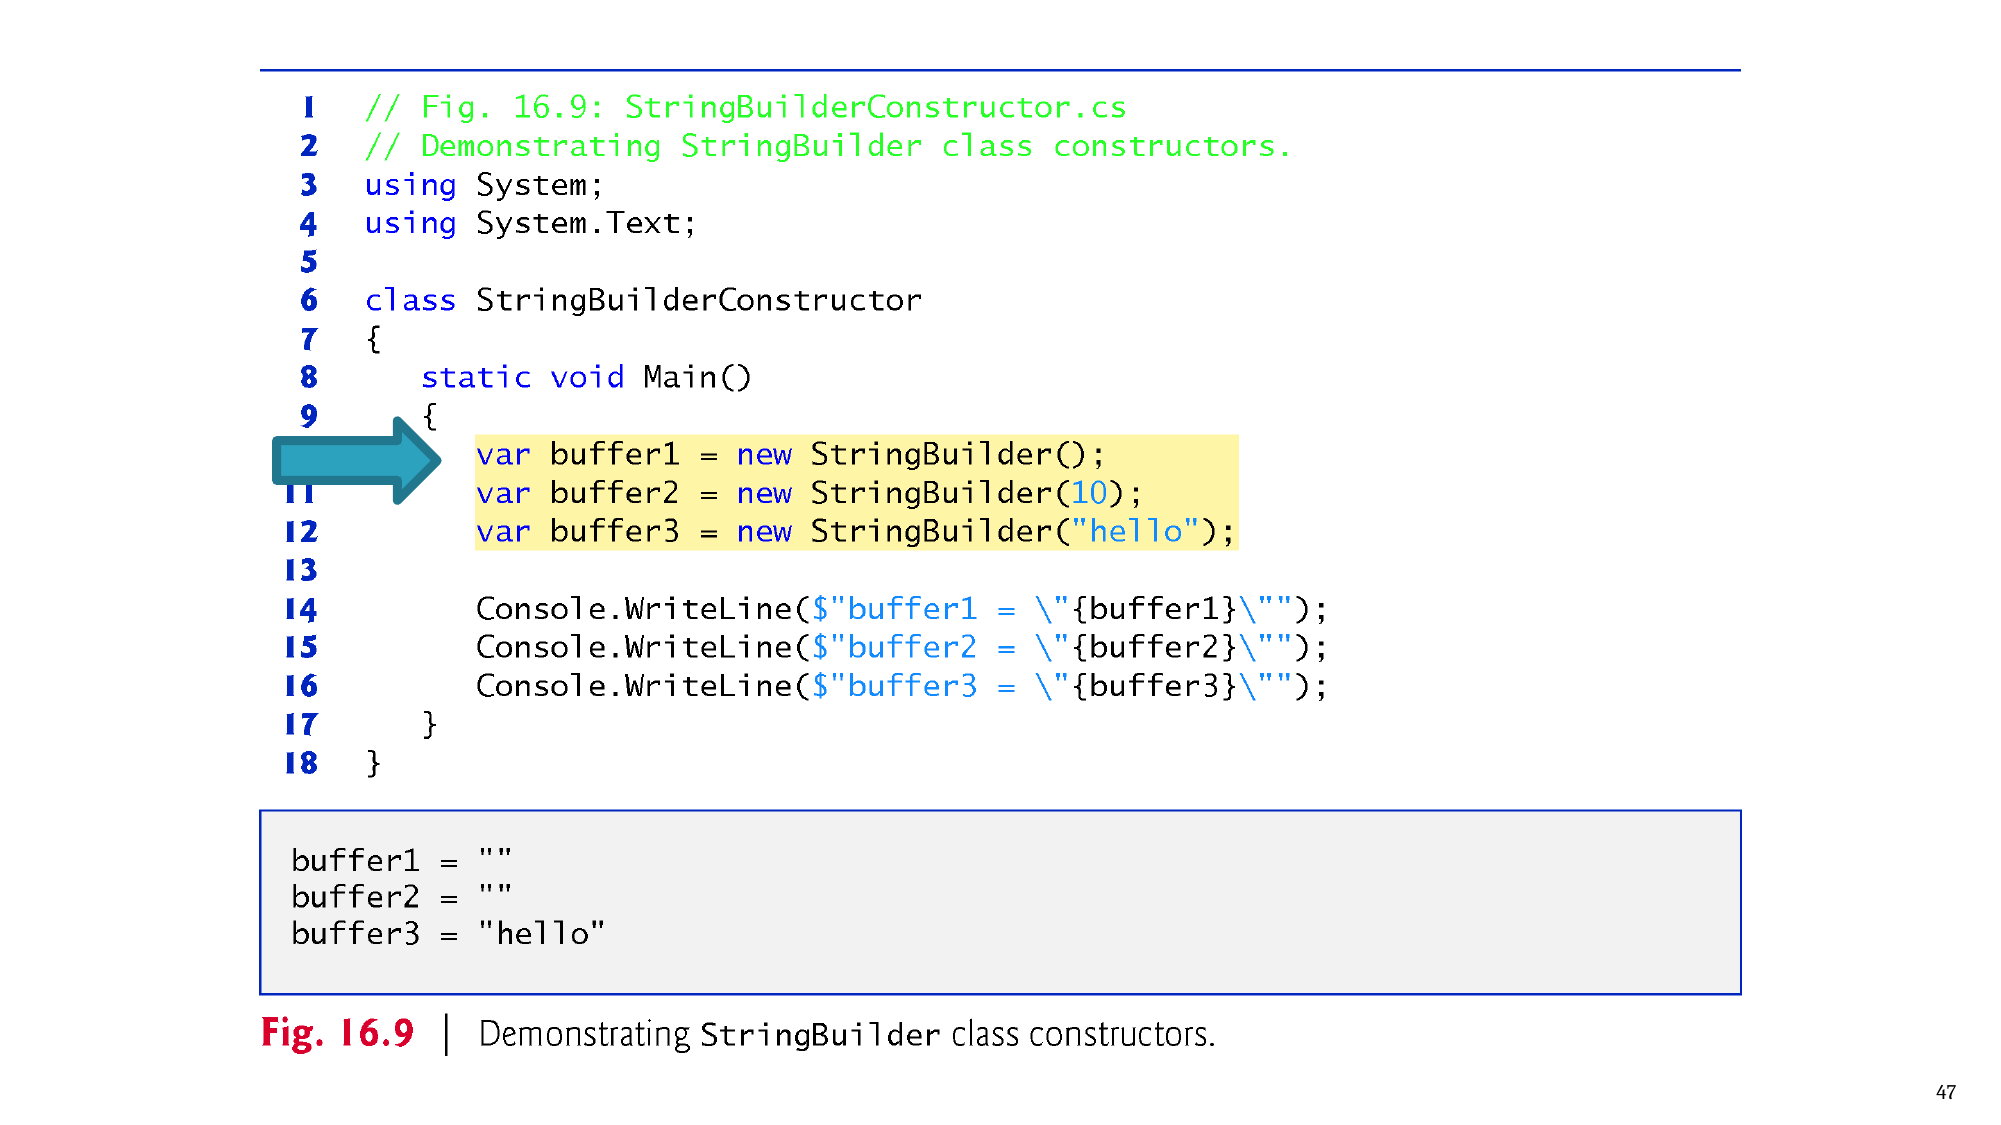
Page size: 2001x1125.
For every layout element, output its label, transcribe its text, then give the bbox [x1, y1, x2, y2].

picture [189, 0, 1811, 1125]
slide_number 47 [1891, 1051, 1972, 1112]
